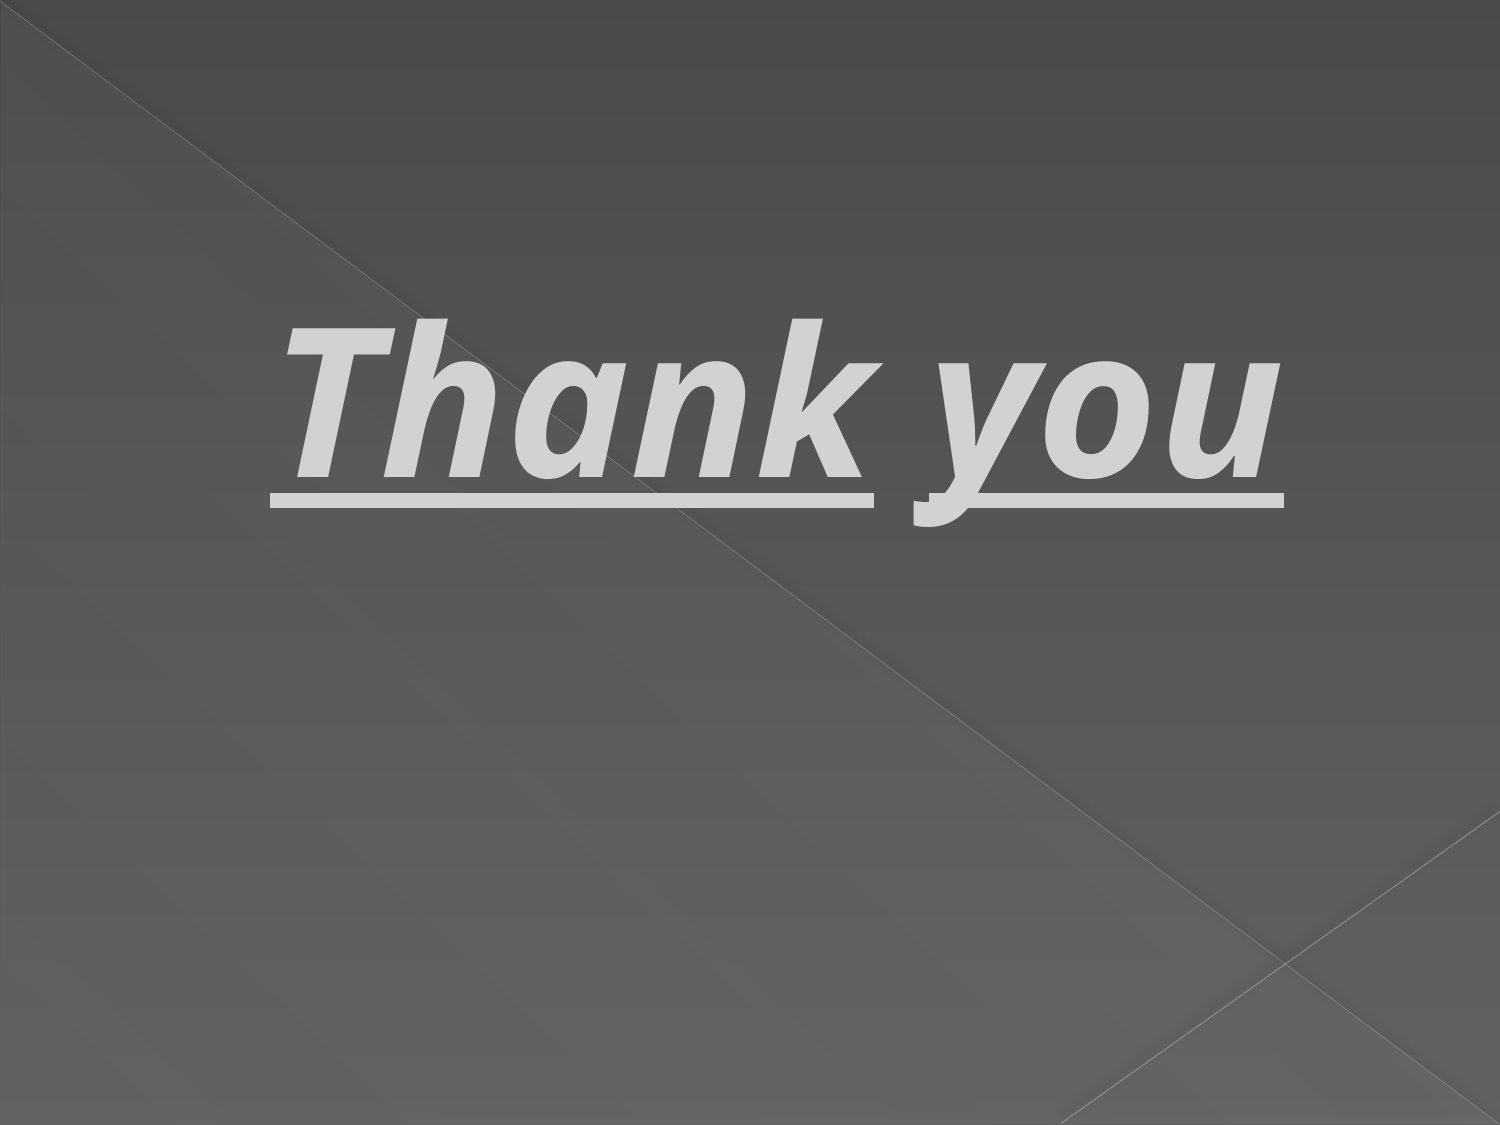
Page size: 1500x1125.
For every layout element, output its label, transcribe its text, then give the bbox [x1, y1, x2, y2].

title Thank you [62, 0, 1413, 788]
